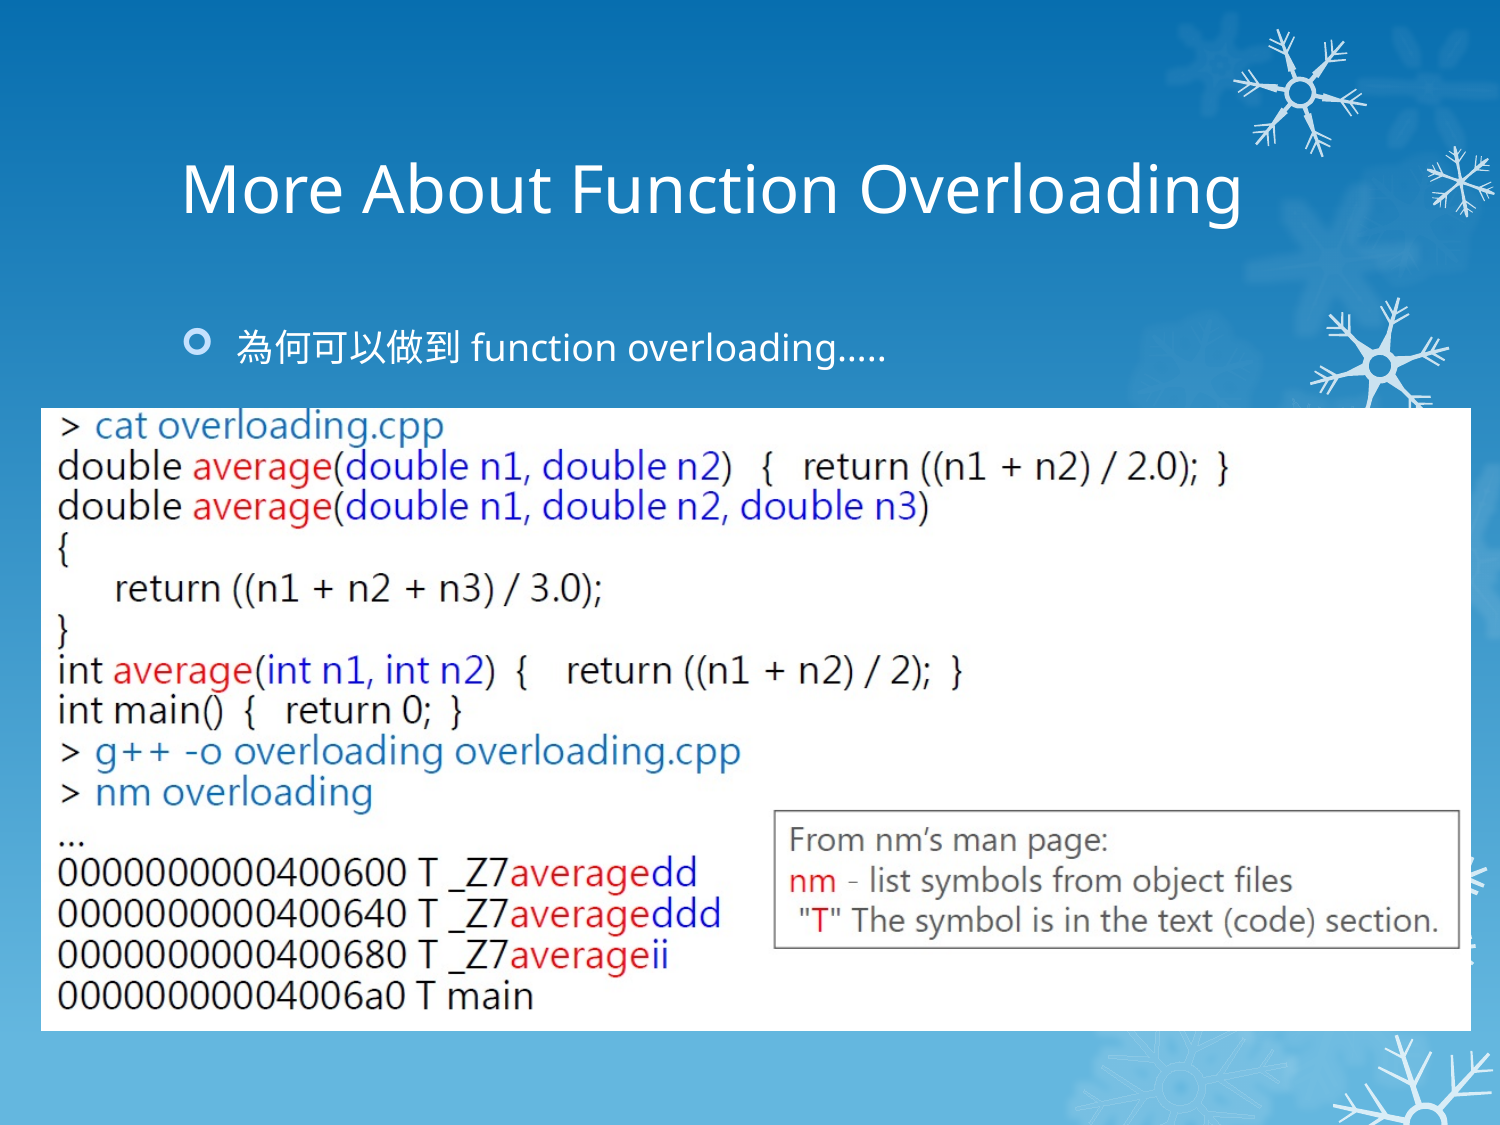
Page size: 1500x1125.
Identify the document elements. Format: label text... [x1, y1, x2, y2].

list 為何可以做到function overloading….. [165, 296, 1335, 398]
title More About Function Overloading [165, 110, 1335, 263]
picture [40, 408, 1472, 1032]
